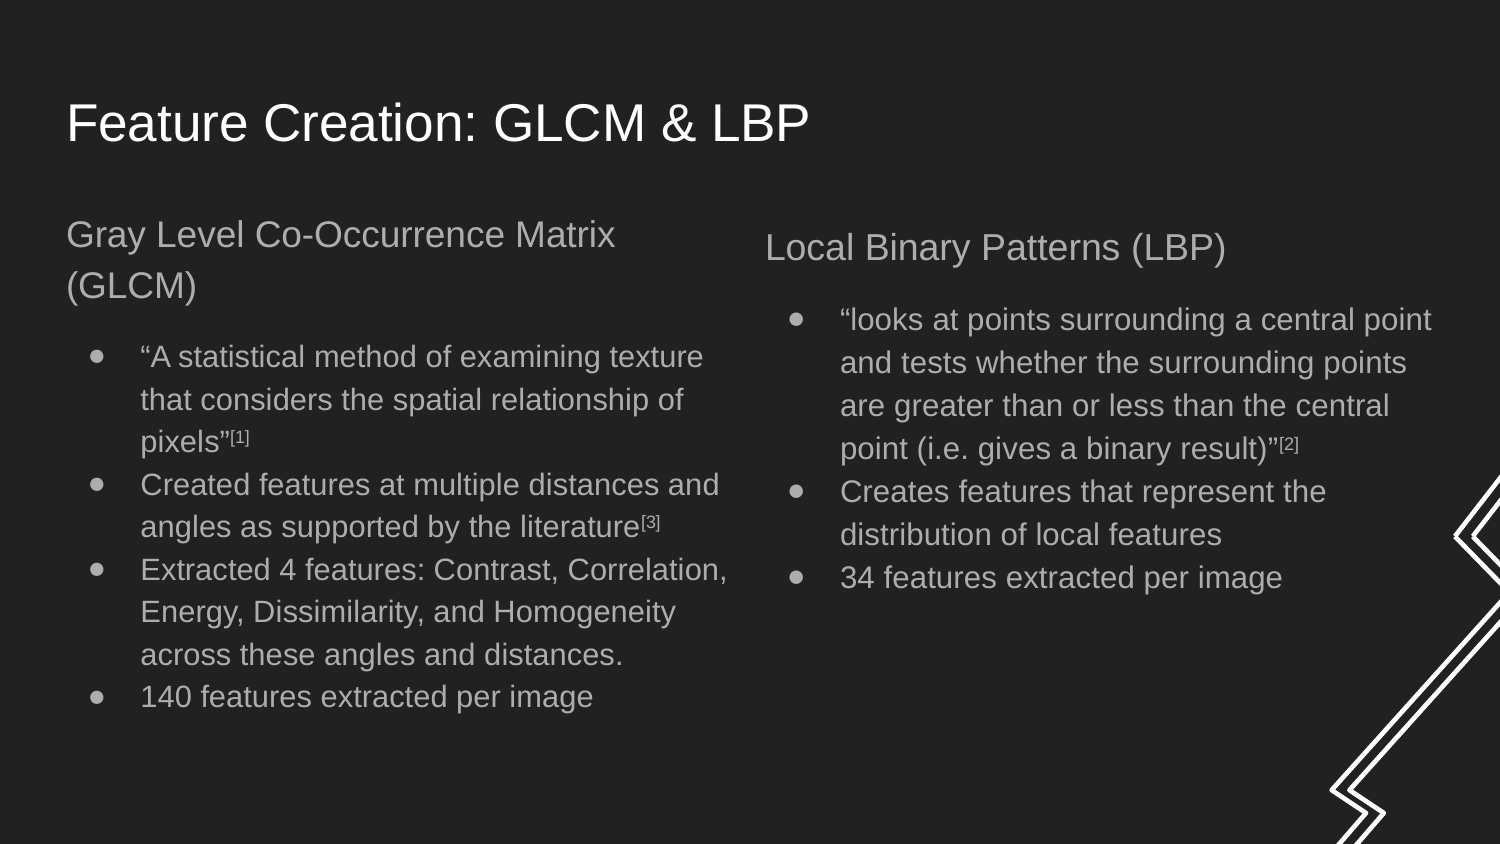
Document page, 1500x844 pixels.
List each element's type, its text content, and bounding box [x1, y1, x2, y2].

list Gray Level Co-Occurrence Matrix (GLCM) “A statistical method of examining texture that considers the spatial relationship of pixels”[1] Created features at multiple distances and angles as supported by the literature[3] Extracted 4 features: Contrast, Correlation, Energy, Dissimilarity, and Homogeneity across these angles and distances. 140 features extracted per image [51, 189, 750, 750]
list Local Binary Patterns (LBP) “looks at points surrounding a central point and tests whether the surrounding points are greater than or less than the central point (i.e. gives a binary result)”[2] Creates features that represent the distribution of local features 34 features extracted per image [750, 201, 1250, 762]
title Feature Creation: GLCM & LBP [51, 72, 1449, 167]
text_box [1255, 83, 1500, 844]
